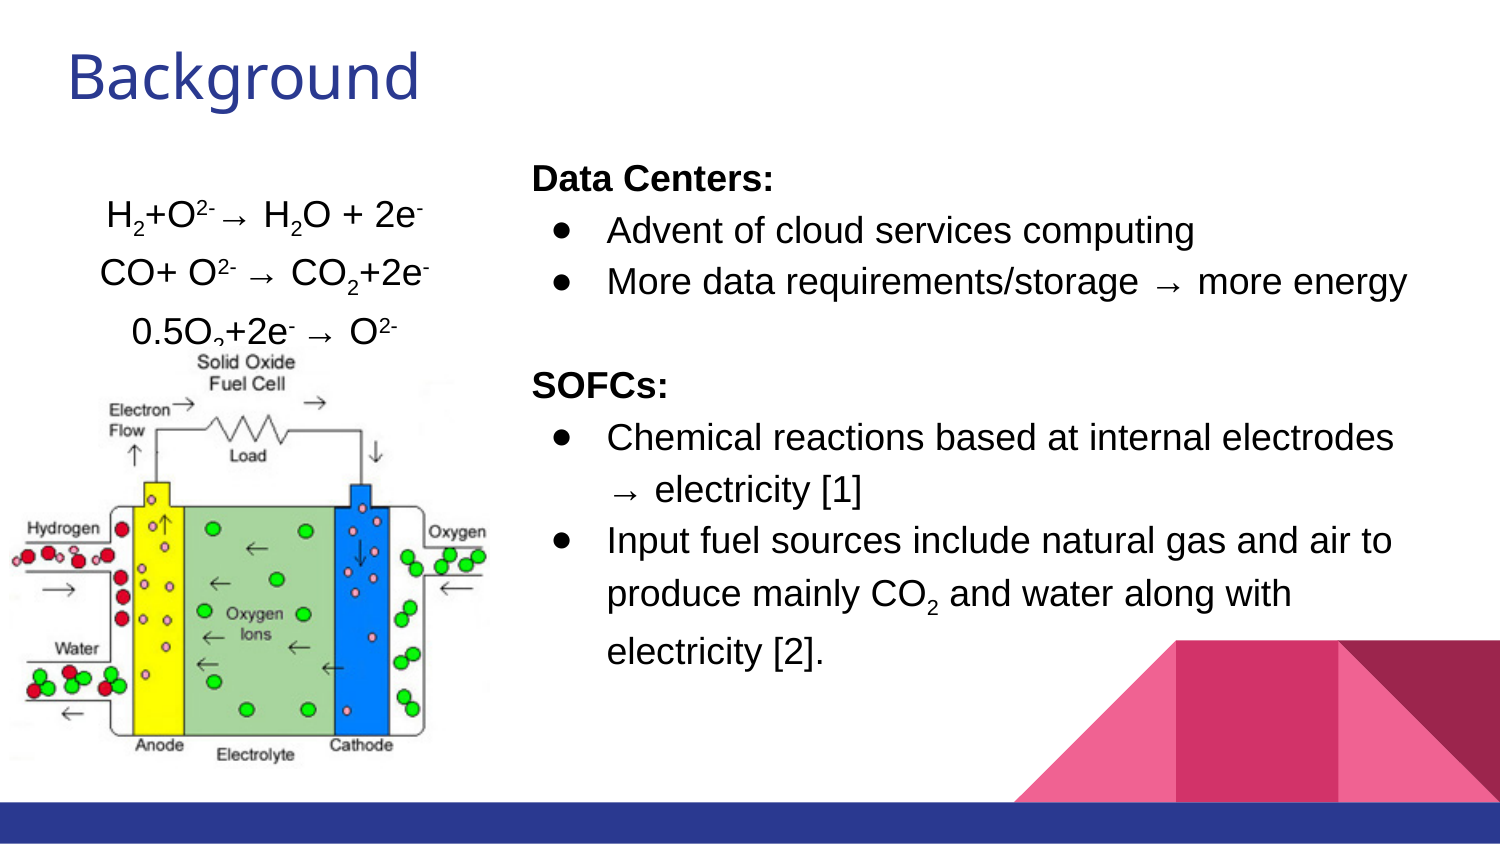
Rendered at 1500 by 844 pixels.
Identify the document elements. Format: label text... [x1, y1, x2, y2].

picture [9, 346, 491, 769]
text_box Data Centers: Advent of cloud services computing More data requirements/storage → more energy SOFCs: Chemical reactions based at internal electrodes → electricity [1] Input fuel sources include natural gas and air to produce mainly CO2 and water along with electricity [2]. [516, 132, 1437, 749]
title Background [51, 22, 1449, 122]
list H2+O2-→ H2O + 2e- CO+ O2- → CO2+2e- 0.5O2+2e- → O2- [51, 166, 479, 344]
